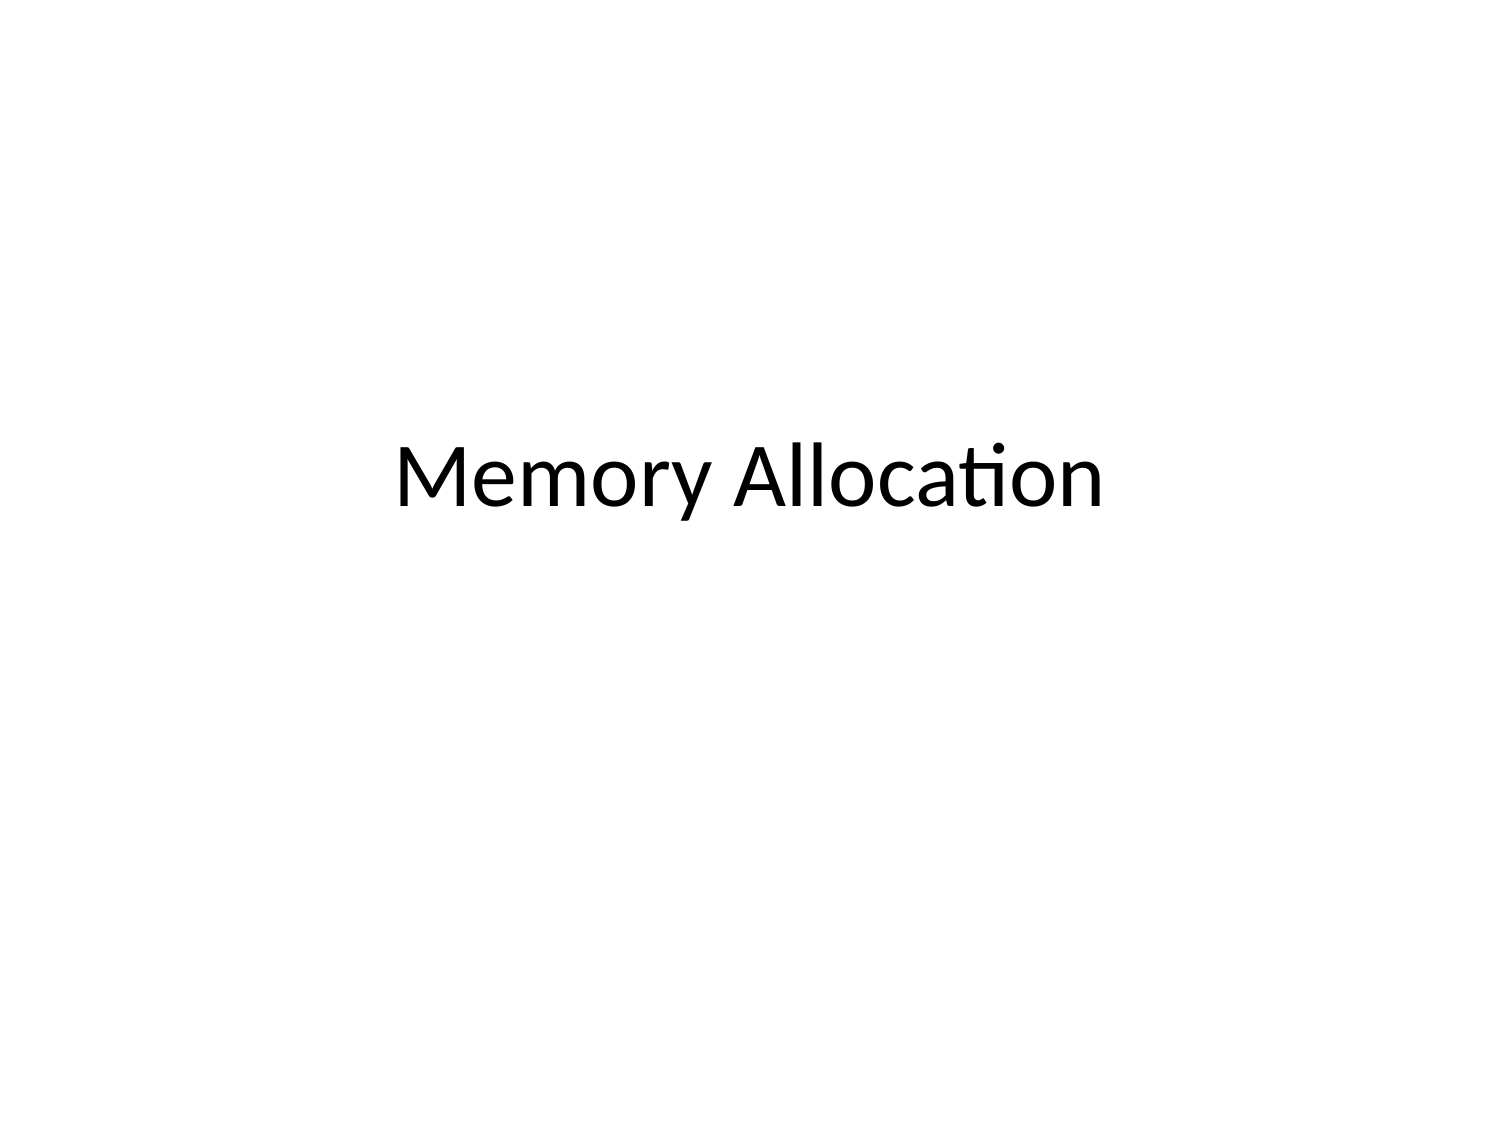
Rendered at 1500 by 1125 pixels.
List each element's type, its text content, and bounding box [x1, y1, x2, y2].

title Memory Allocation [112, 349, 1388, 591]
